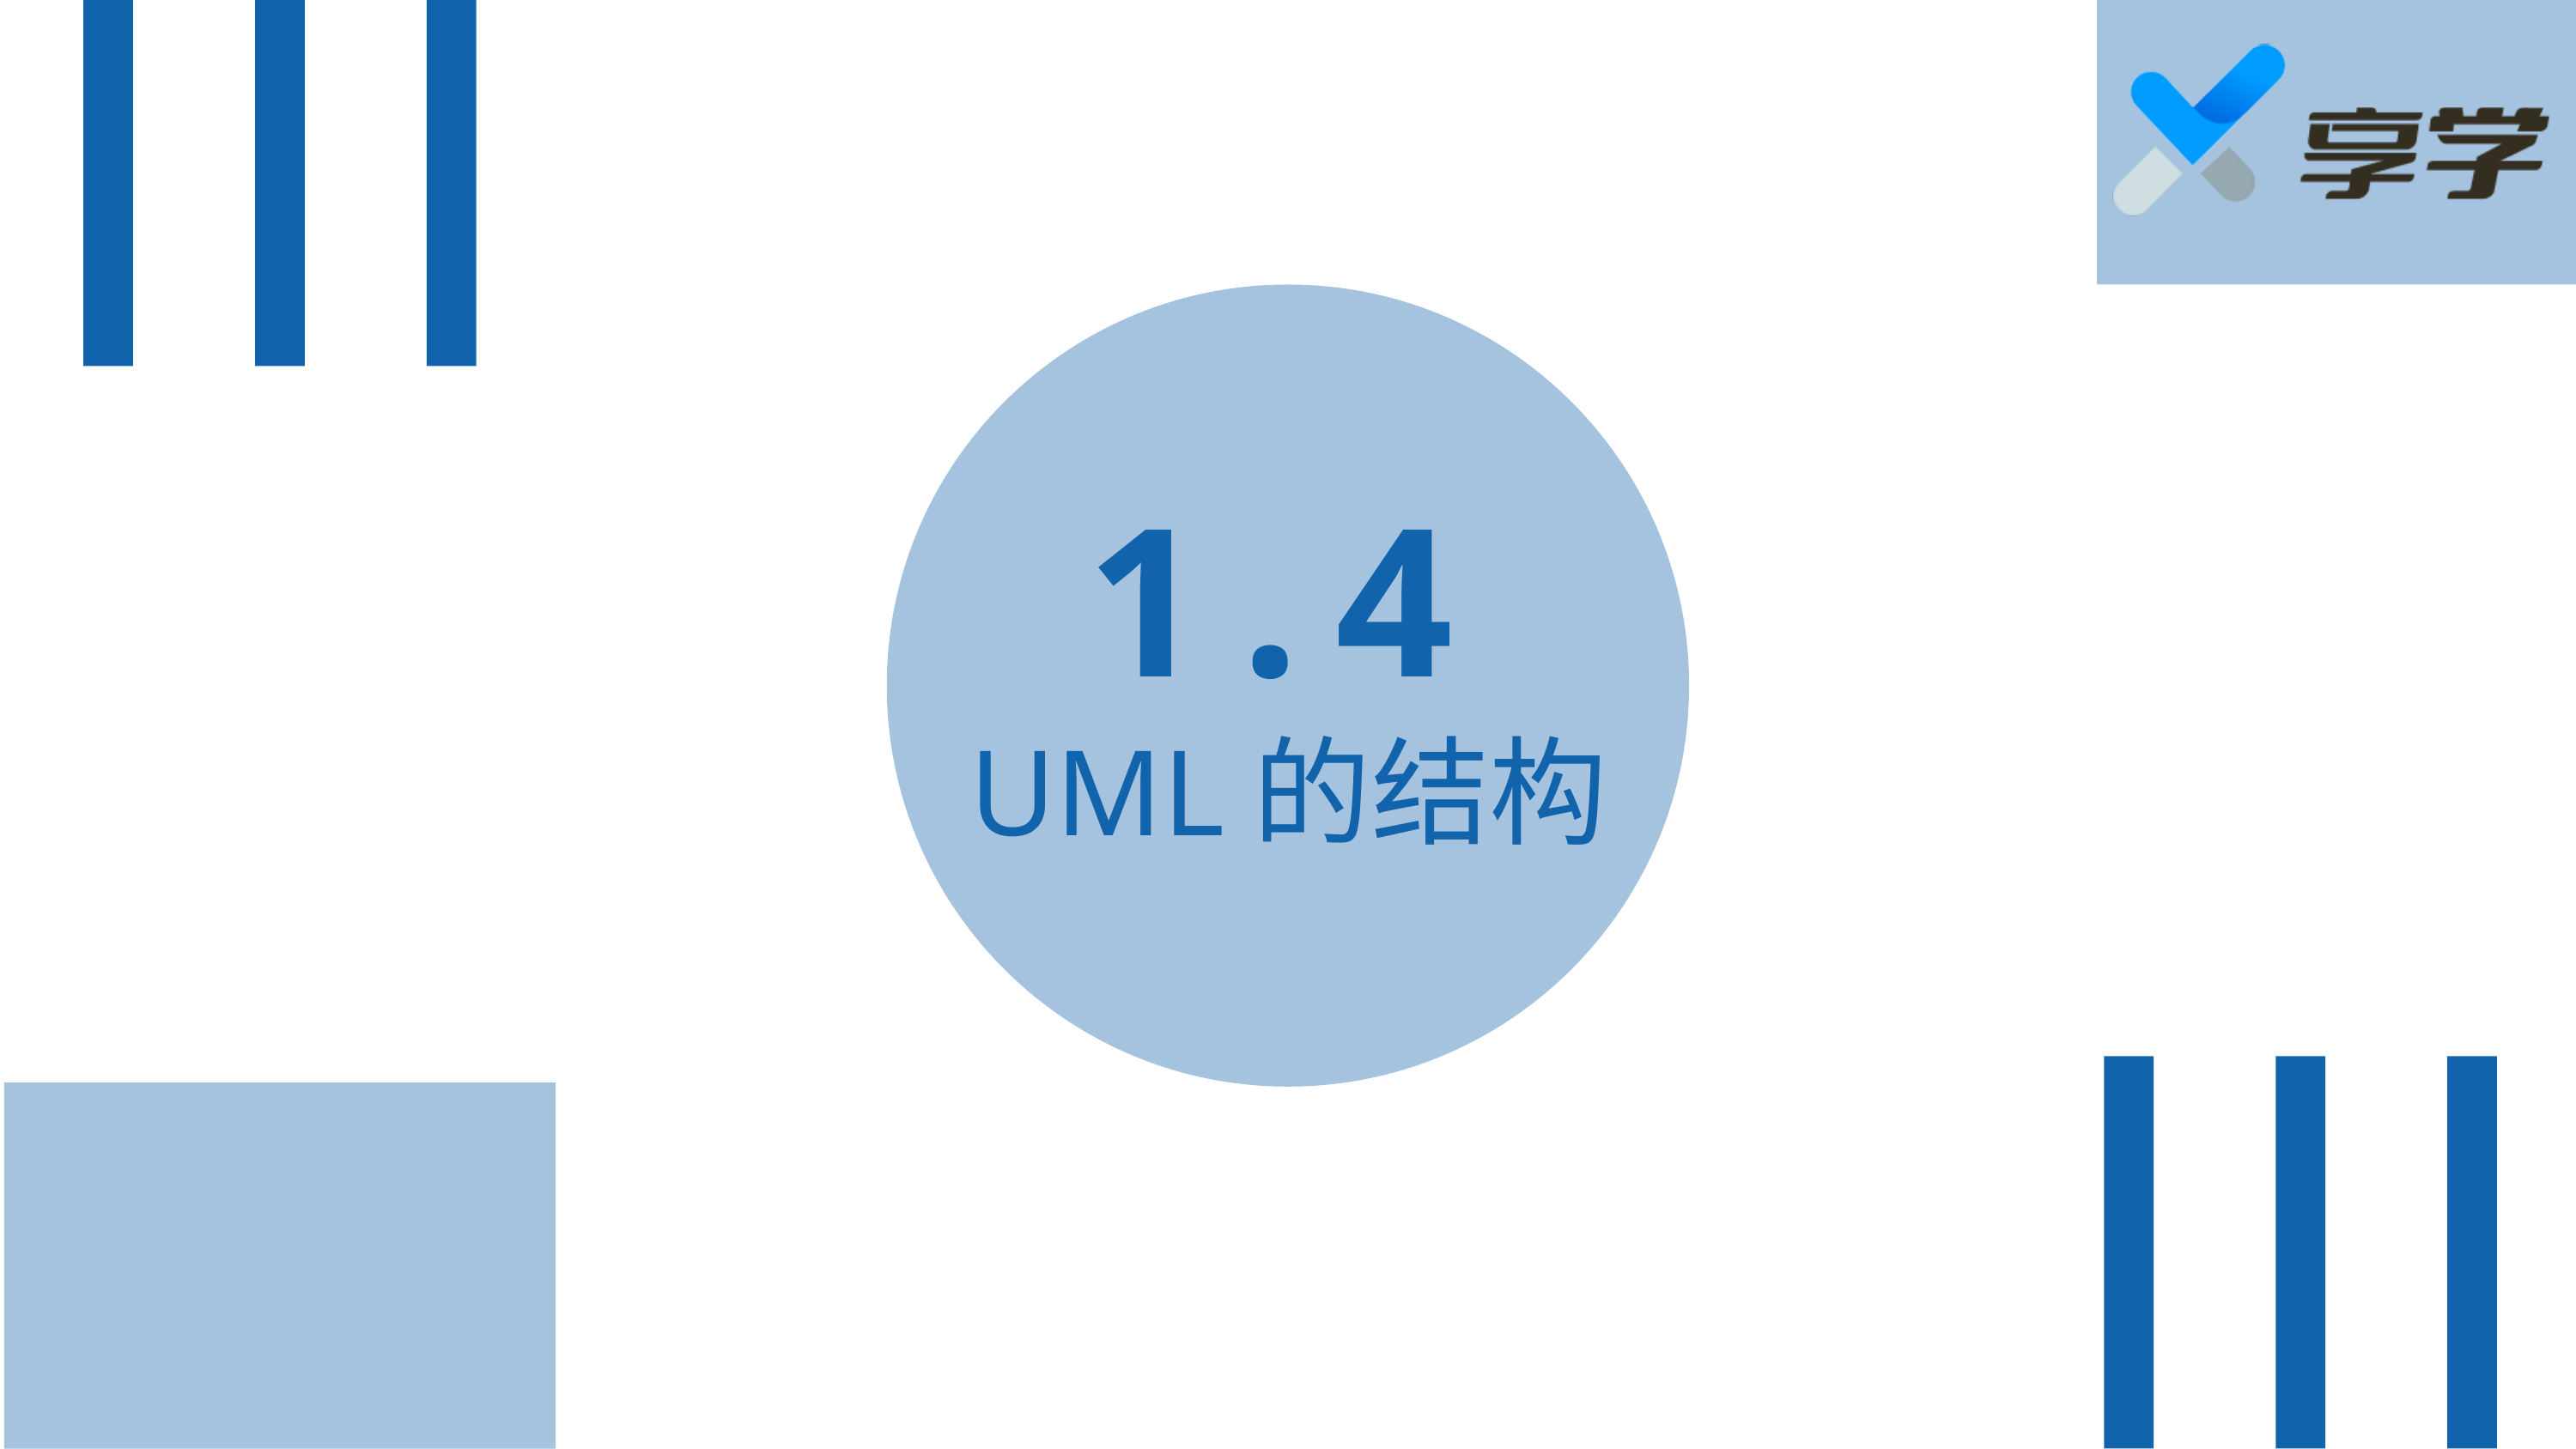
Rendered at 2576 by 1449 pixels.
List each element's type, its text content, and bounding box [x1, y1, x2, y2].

text_box [2275, 1056, 2326, 1449]
picture [2063, 0, 2576, 285]
text_box [3, 1082, 556, 1449]
text_box [255, 0, 305, 367]
text_box [2447, 1056, 2497, 1449]
text_box [426, 0, 477, 367]
text_box [83, 0, 133, 367]
text_box [2104, 1056, 2154, 1449]
title 1.4 UML的结构 [959, 468, 1616, 860]
text_box [886, 284, 1690, 1087]
